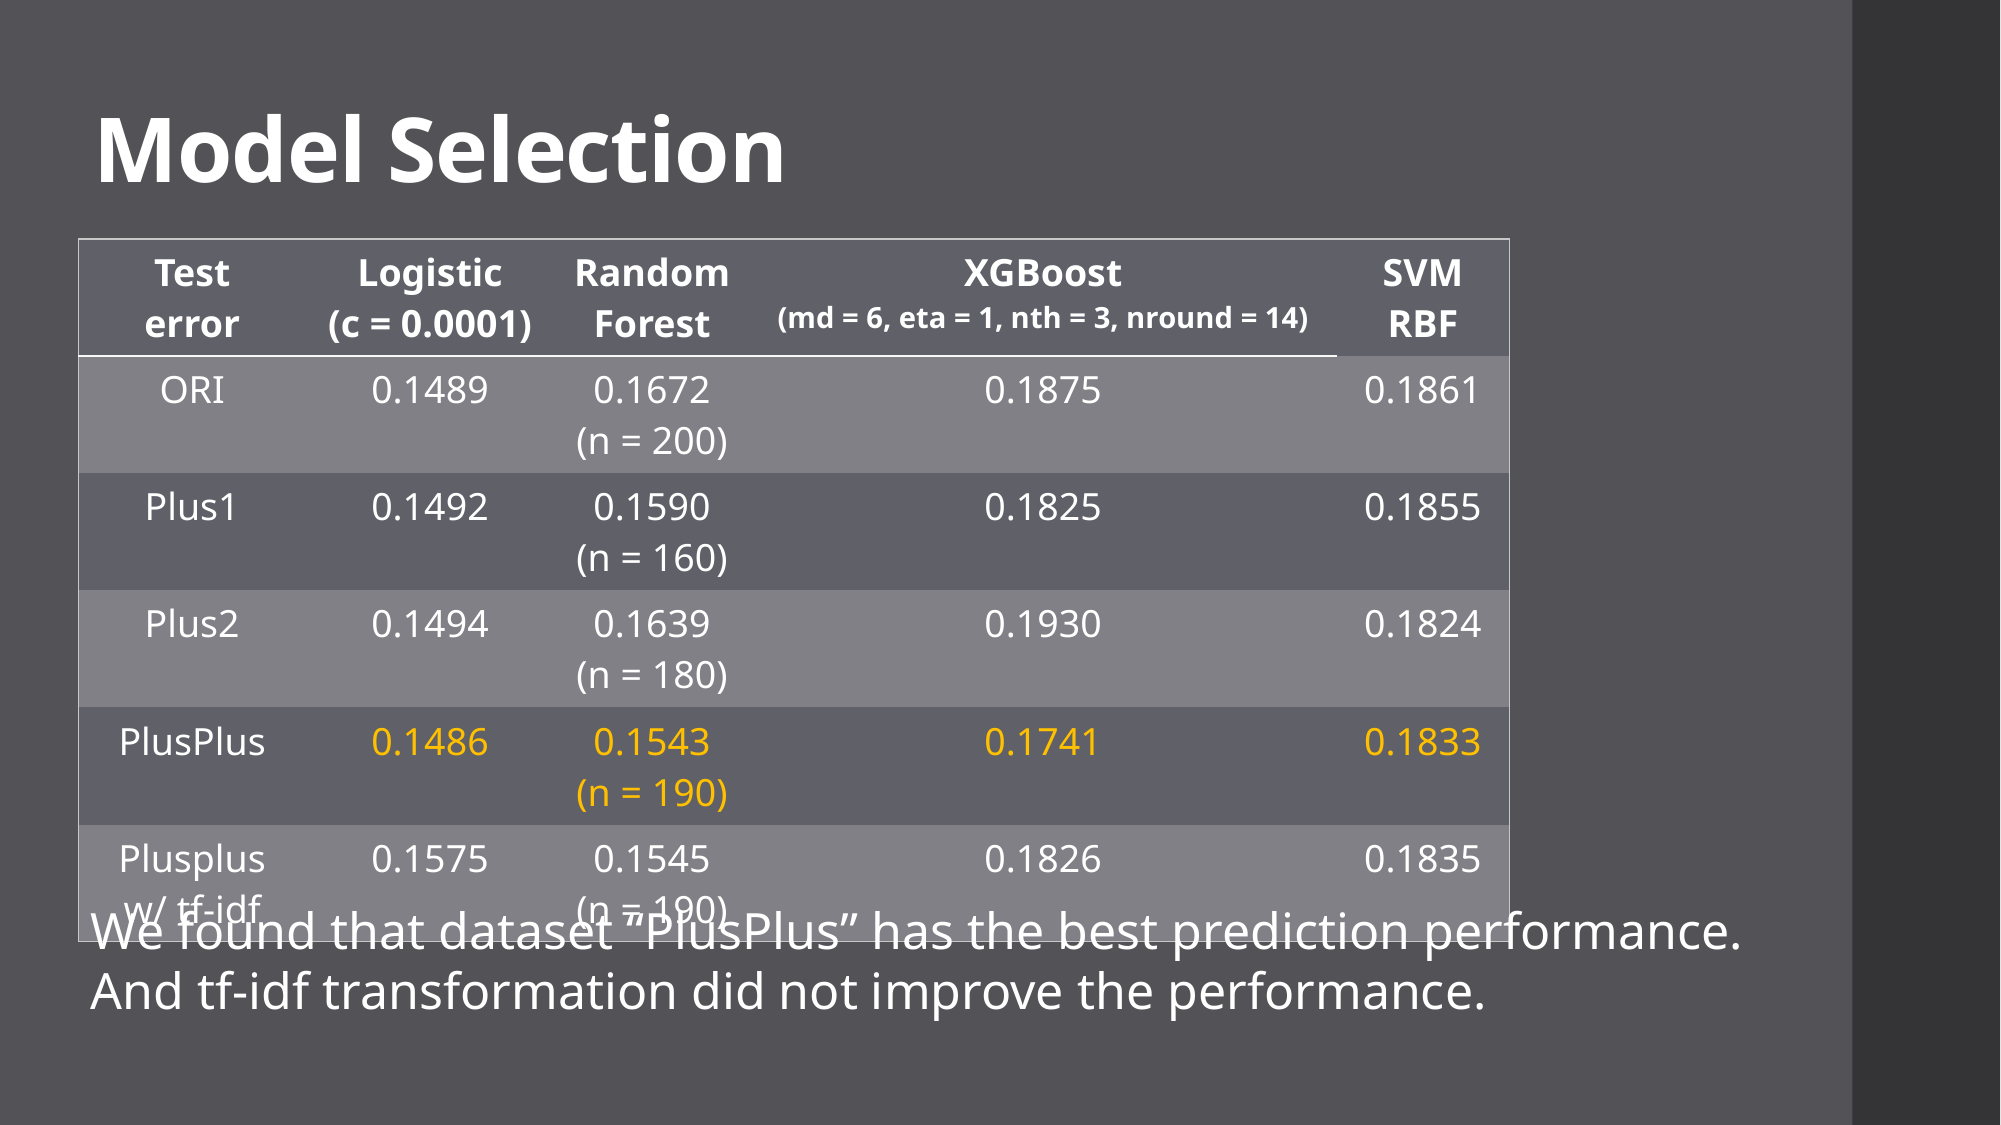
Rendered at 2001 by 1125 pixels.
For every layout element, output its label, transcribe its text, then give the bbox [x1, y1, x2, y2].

table_header Logistic (c = 0.0001) [306, 240, 554, 355]
table_header SVM RBF [1337, 240, 1509, 356]
table_header Test error [79, 240, 306, 355]
table_cell 0.1826 [750, 825, 1337, 892]
table_cell Plus2 [79, 590, 306, 707]
table_cell 0.1861 [1337, 356, 1509, 473]
text_box We found that dataset “PlusPlus” has the best prediction performance. And tf-idf transformation did not improve the performance. [76, 892, 1759, 1028]
table_cell 0.1590 (n = 160) [554, 473, 750, 590]
table_header Random Forest [554, 240, 750, 355]
table_cell 0.1825 [750, 473, 1337, 590]
text_box Model Selection [78, 0, 1669, 306]
table_cell 0.1741 [750, 707, 1337, 825]
table_cell ORI [79, 357, 306, 473]
table_cell PlusPlus [79, 707, 306, 825]
table_cell 0.1835 [1337, 825, 1509, 892]
table_cell 0.1545 (n = 190) [554, 825, 750, 892]
table_cell 0.1855 [1337, 473, 1509, 590]
table_cell 0.1672 (n = 200) [554, 357, 750, 473]
table_cell 0.1833 [1337, 707, 1509, 825]
table_cell 0.1875 [750, 357, 1337, 473]
table_header XGBoost (md = 6, eta = 1, nth = 3, nround = 14) [750, 240, 1337, 355]
table_cell 0.1543 (n = 190) [554, 707, 750, 825]
table_cell 0.1486 [306, 707, 554, 825]
table_cell Plusplus w/ tf-idf [79, 825, 306, 892]
table_cell 0.1639 (n = 180) [554, 590, 750, 707]
table_cell 0.1494 [306, 590, 554, 707]
table_cell 0.1930 [750, 590, 1337, 707]
table_cell 0.1492 [306, 473, 554, 590]
table_cell 0.1489 [306, 357, 554, 473]
table_cell Plus1 [79, 473, 306, 590]
table_cell 0.1575 [306, 825, 554, 892]
table_cell 0.1824 [1337, 590, 1509, 707]
